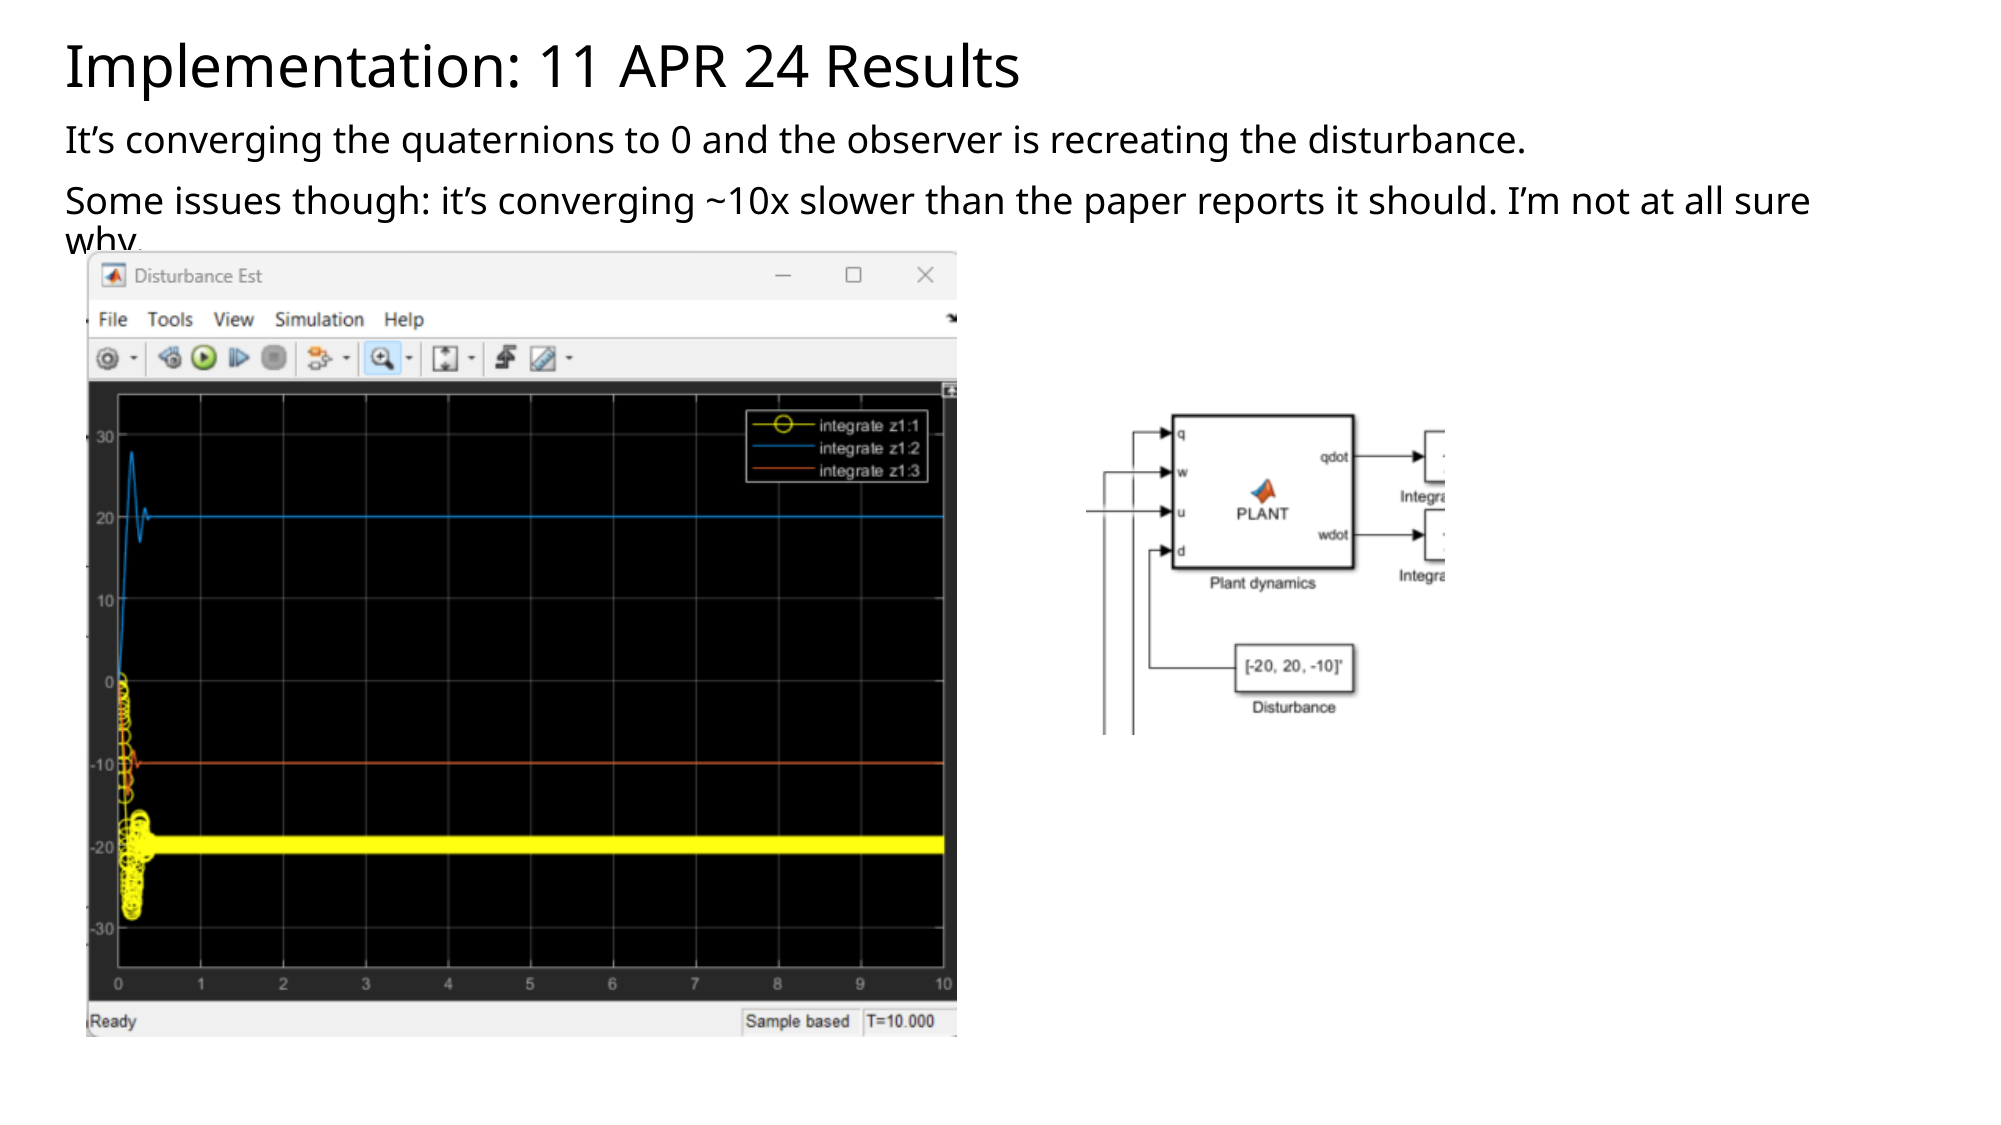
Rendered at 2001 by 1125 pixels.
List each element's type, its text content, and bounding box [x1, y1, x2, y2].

list Implementation: 11 APR 24 Results It’s converging the quaternions to 0 and the observer is recreating the disturbance. Some issues though: it’s converging ~10x slower than the paper reports it should. I’m not at all sure why. [50, 29, 1864, 808]
picture [85, 250, 958, 1038]
picture [1085, 389, 1445, 735]
